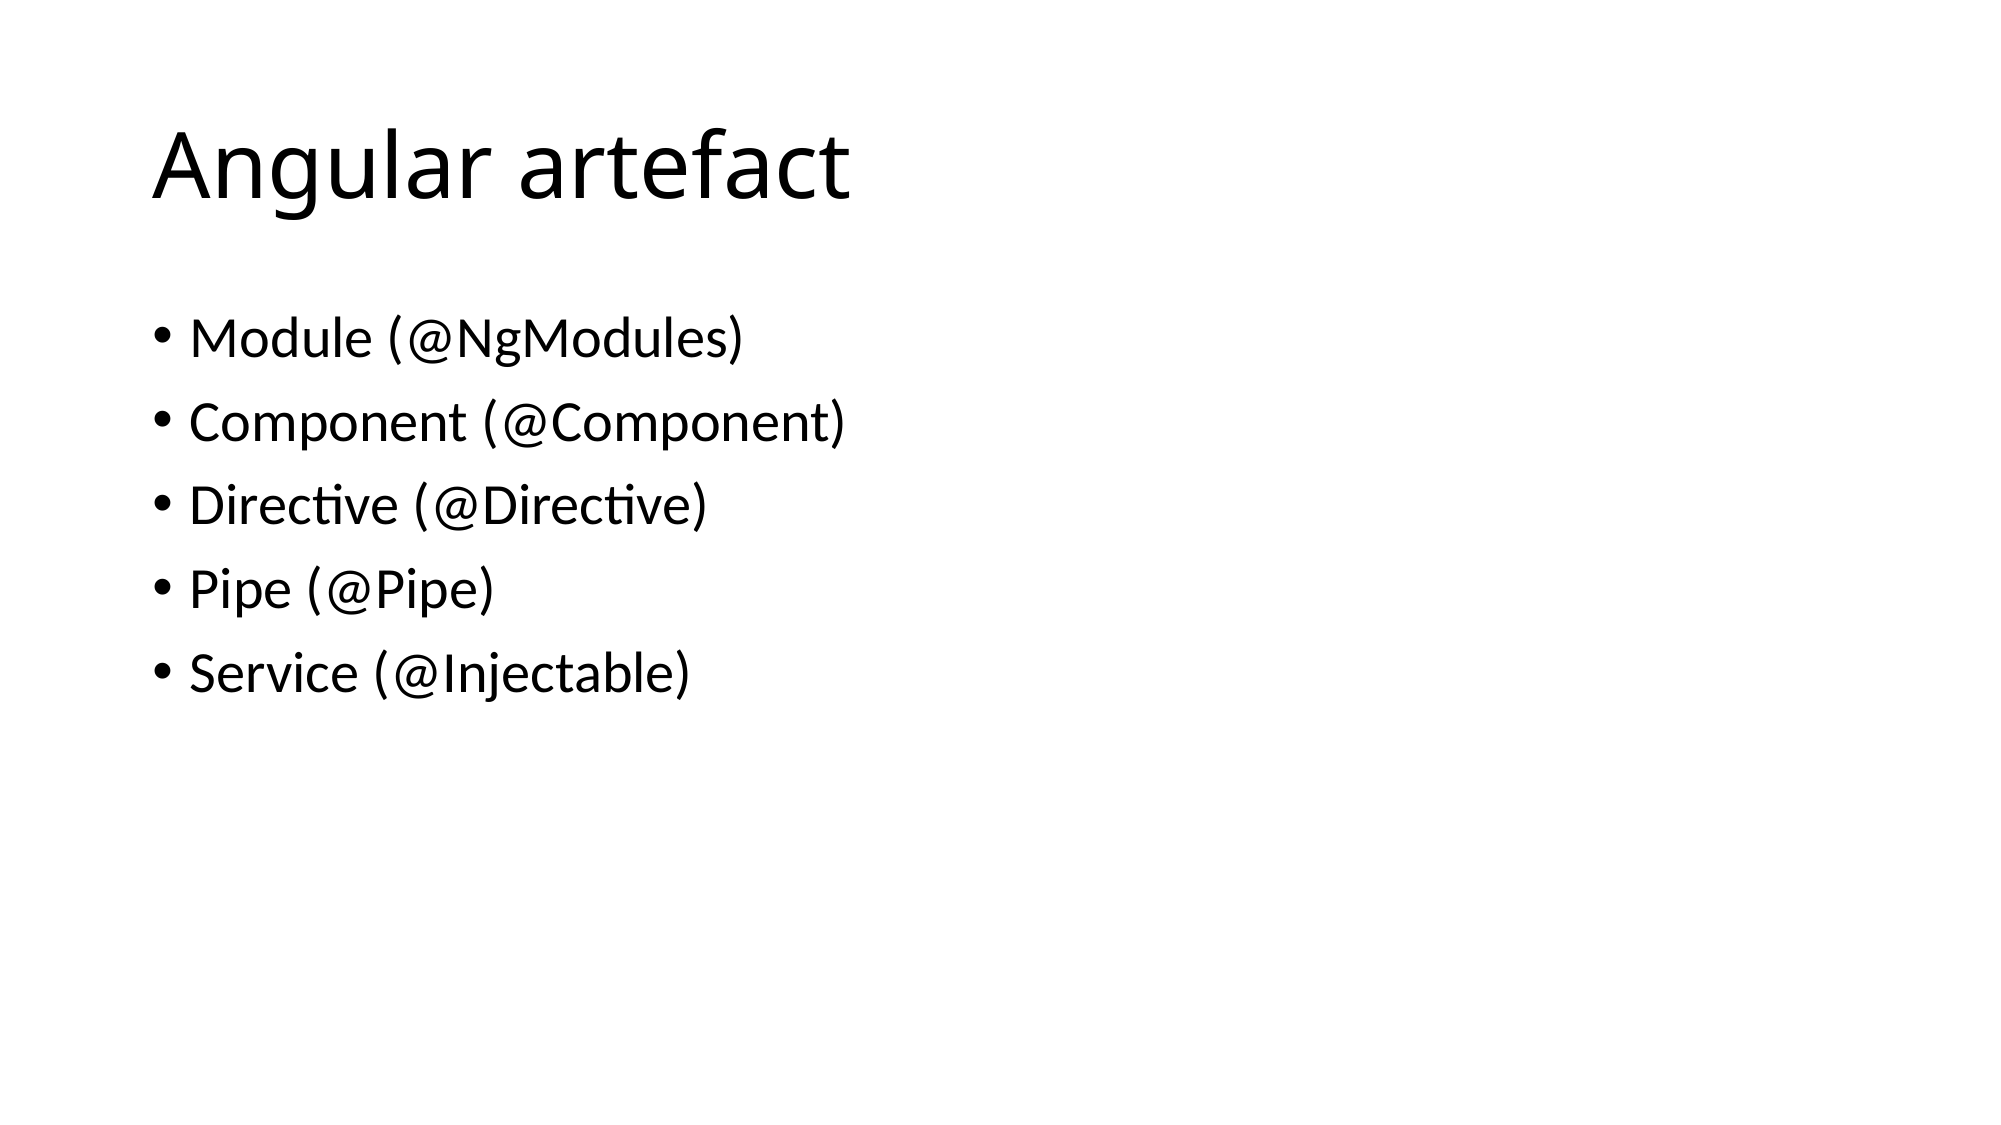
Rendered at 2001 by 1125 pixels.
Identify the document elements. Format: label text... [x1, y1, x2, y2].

list Module (@NgModules) Component (@Component) Directive (@Directive) Pipe (@Pipe) Service (@Injectable) [137, 299, 1863, 1014]
title Angular artefact [137, 59, 1863, 278]
